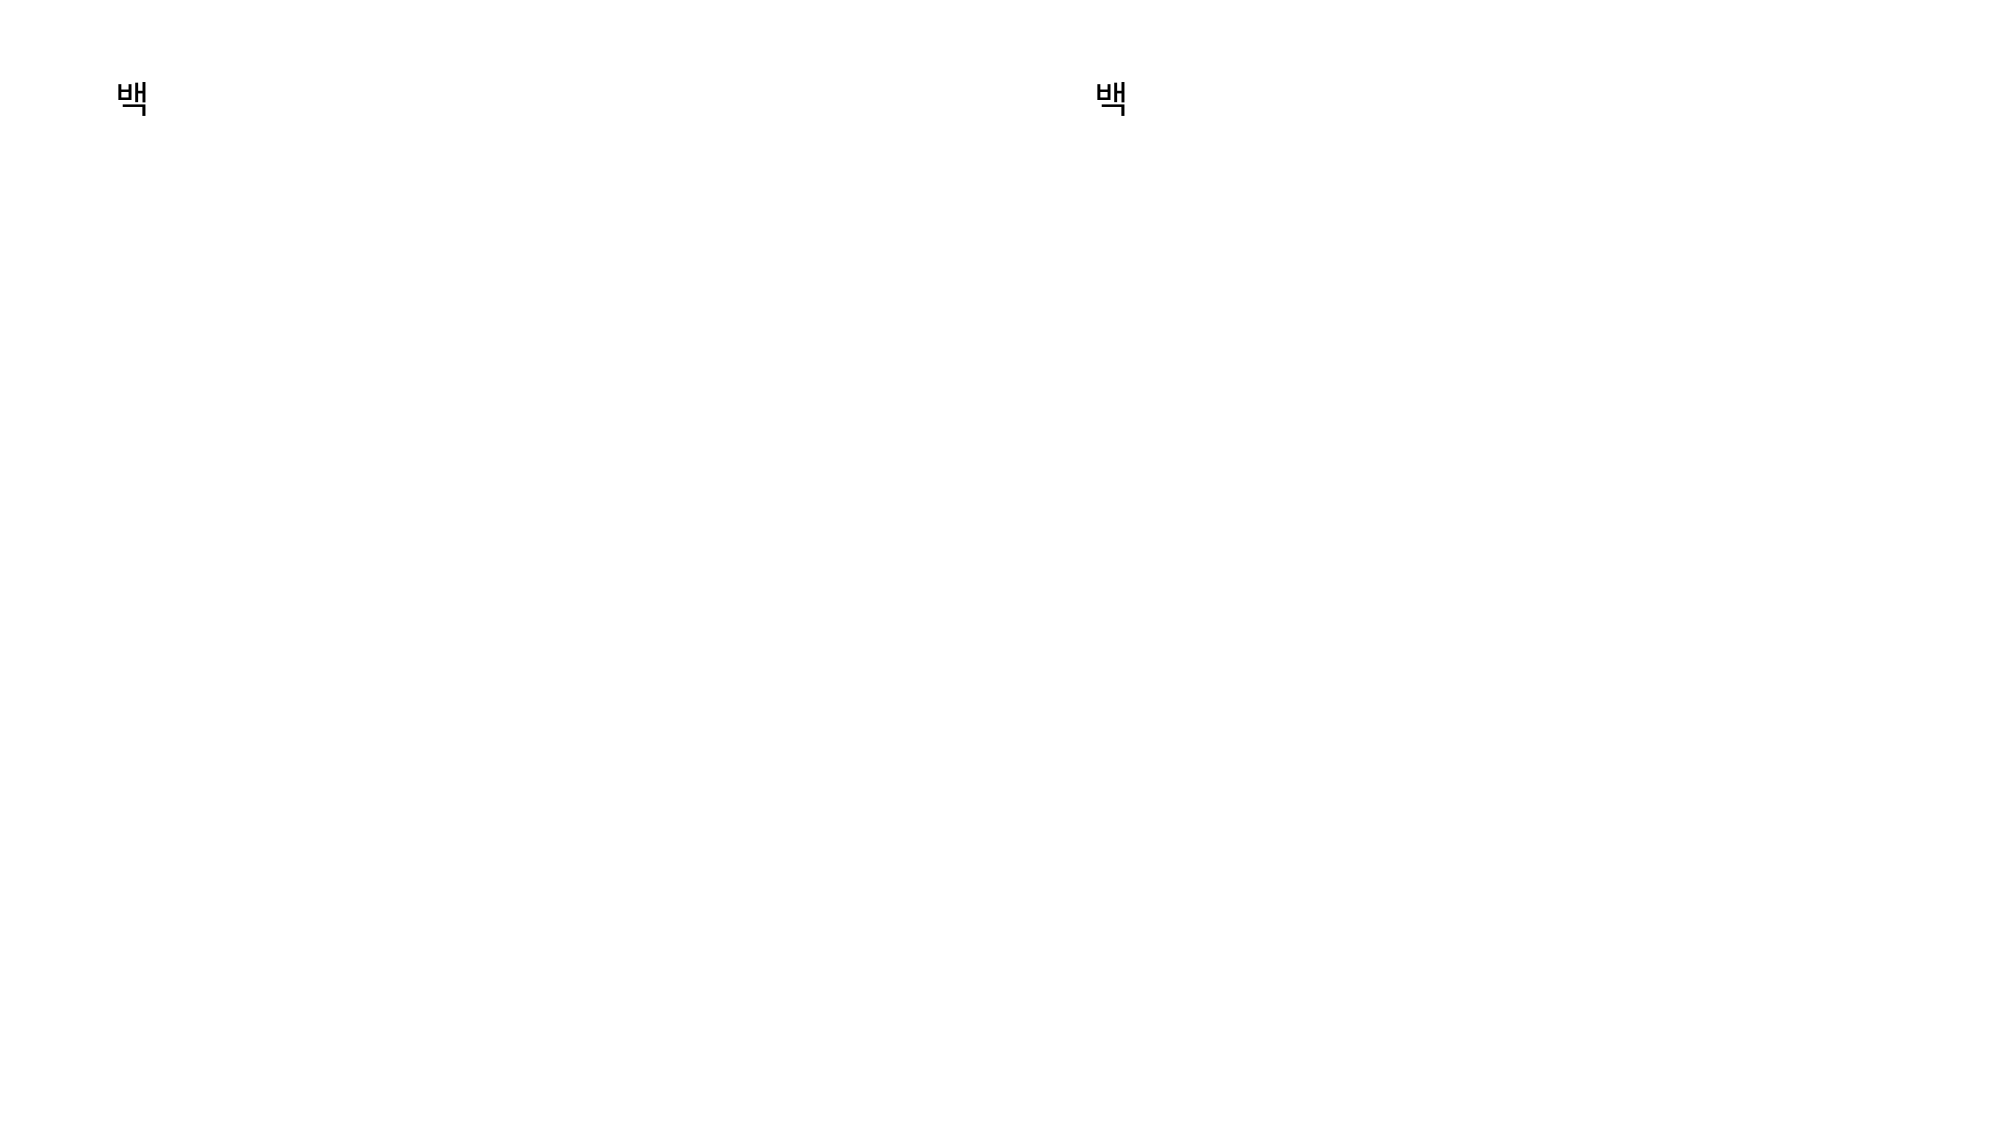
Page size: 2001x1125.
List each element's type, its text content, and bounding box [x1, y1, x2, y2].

text_box 백 [1079, 68, 1880, 219]
text_box 백 [100, 68, 901, 174]
